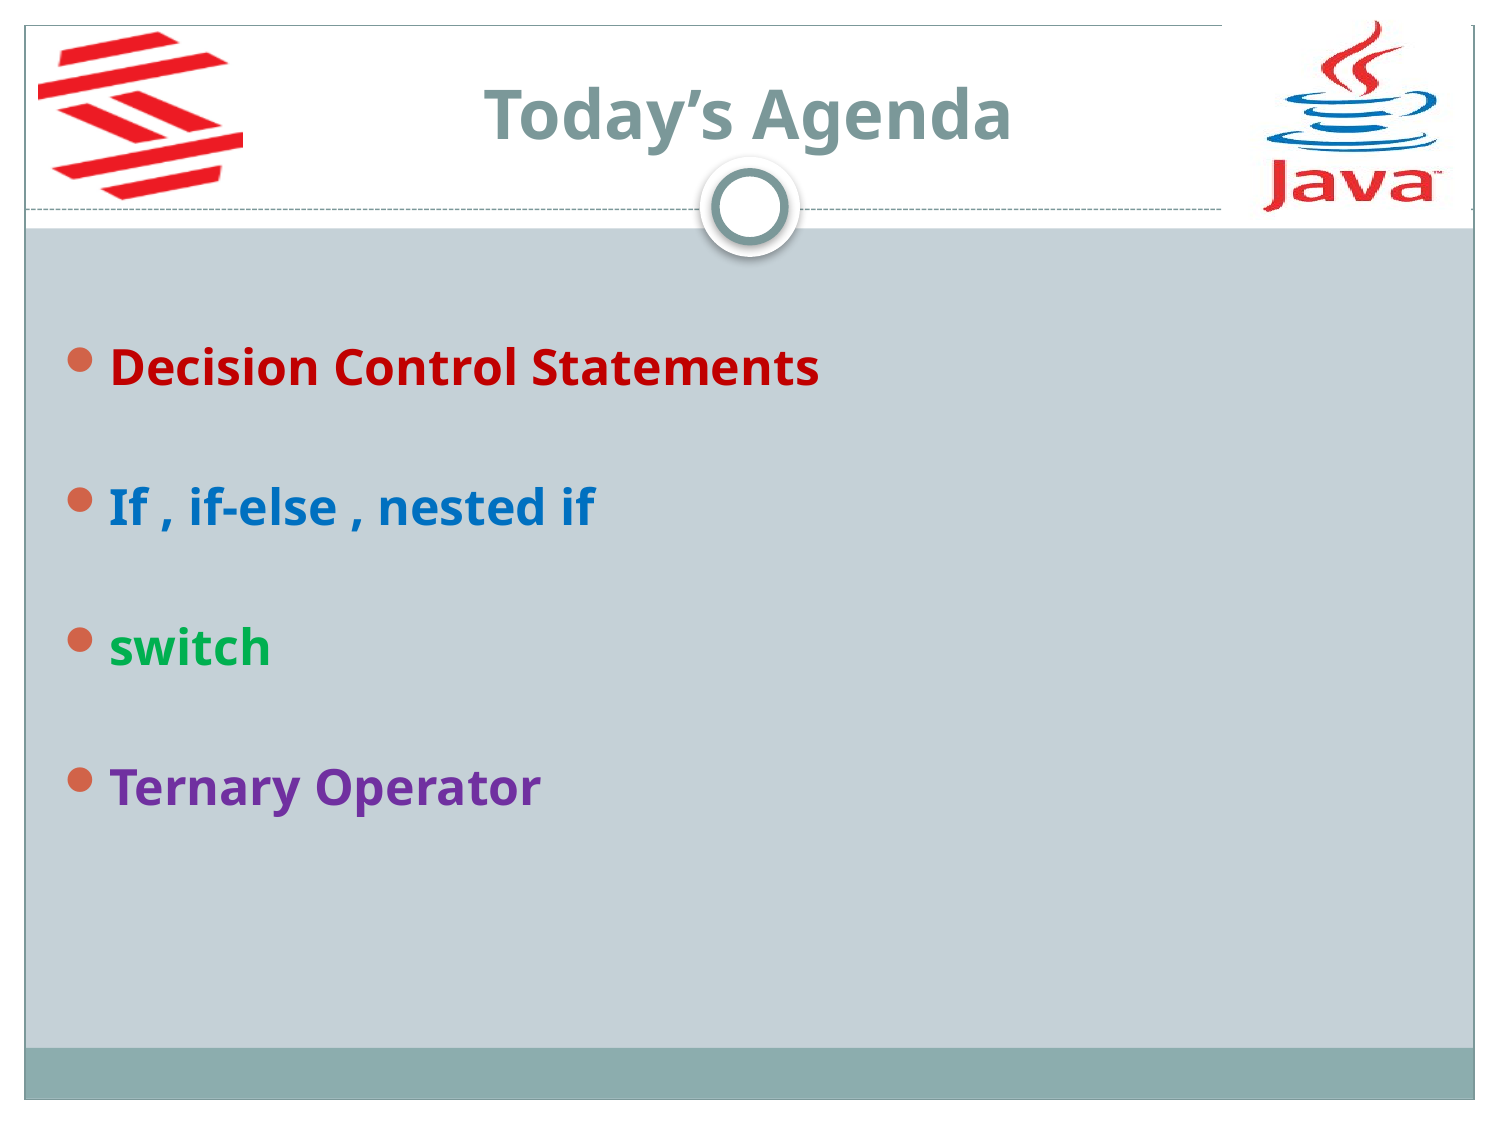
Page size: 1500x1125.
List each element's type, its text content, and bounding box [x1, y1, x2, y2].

picture [37, 30, 243, 209]
picture [1222, 11, 1471, 221]
list Decision Control Statements If , if-else , nested if switch Ternary Operator [49, 250, 1445, 1001]
title Today’s Agenda [249, 54, 1215, 161]
